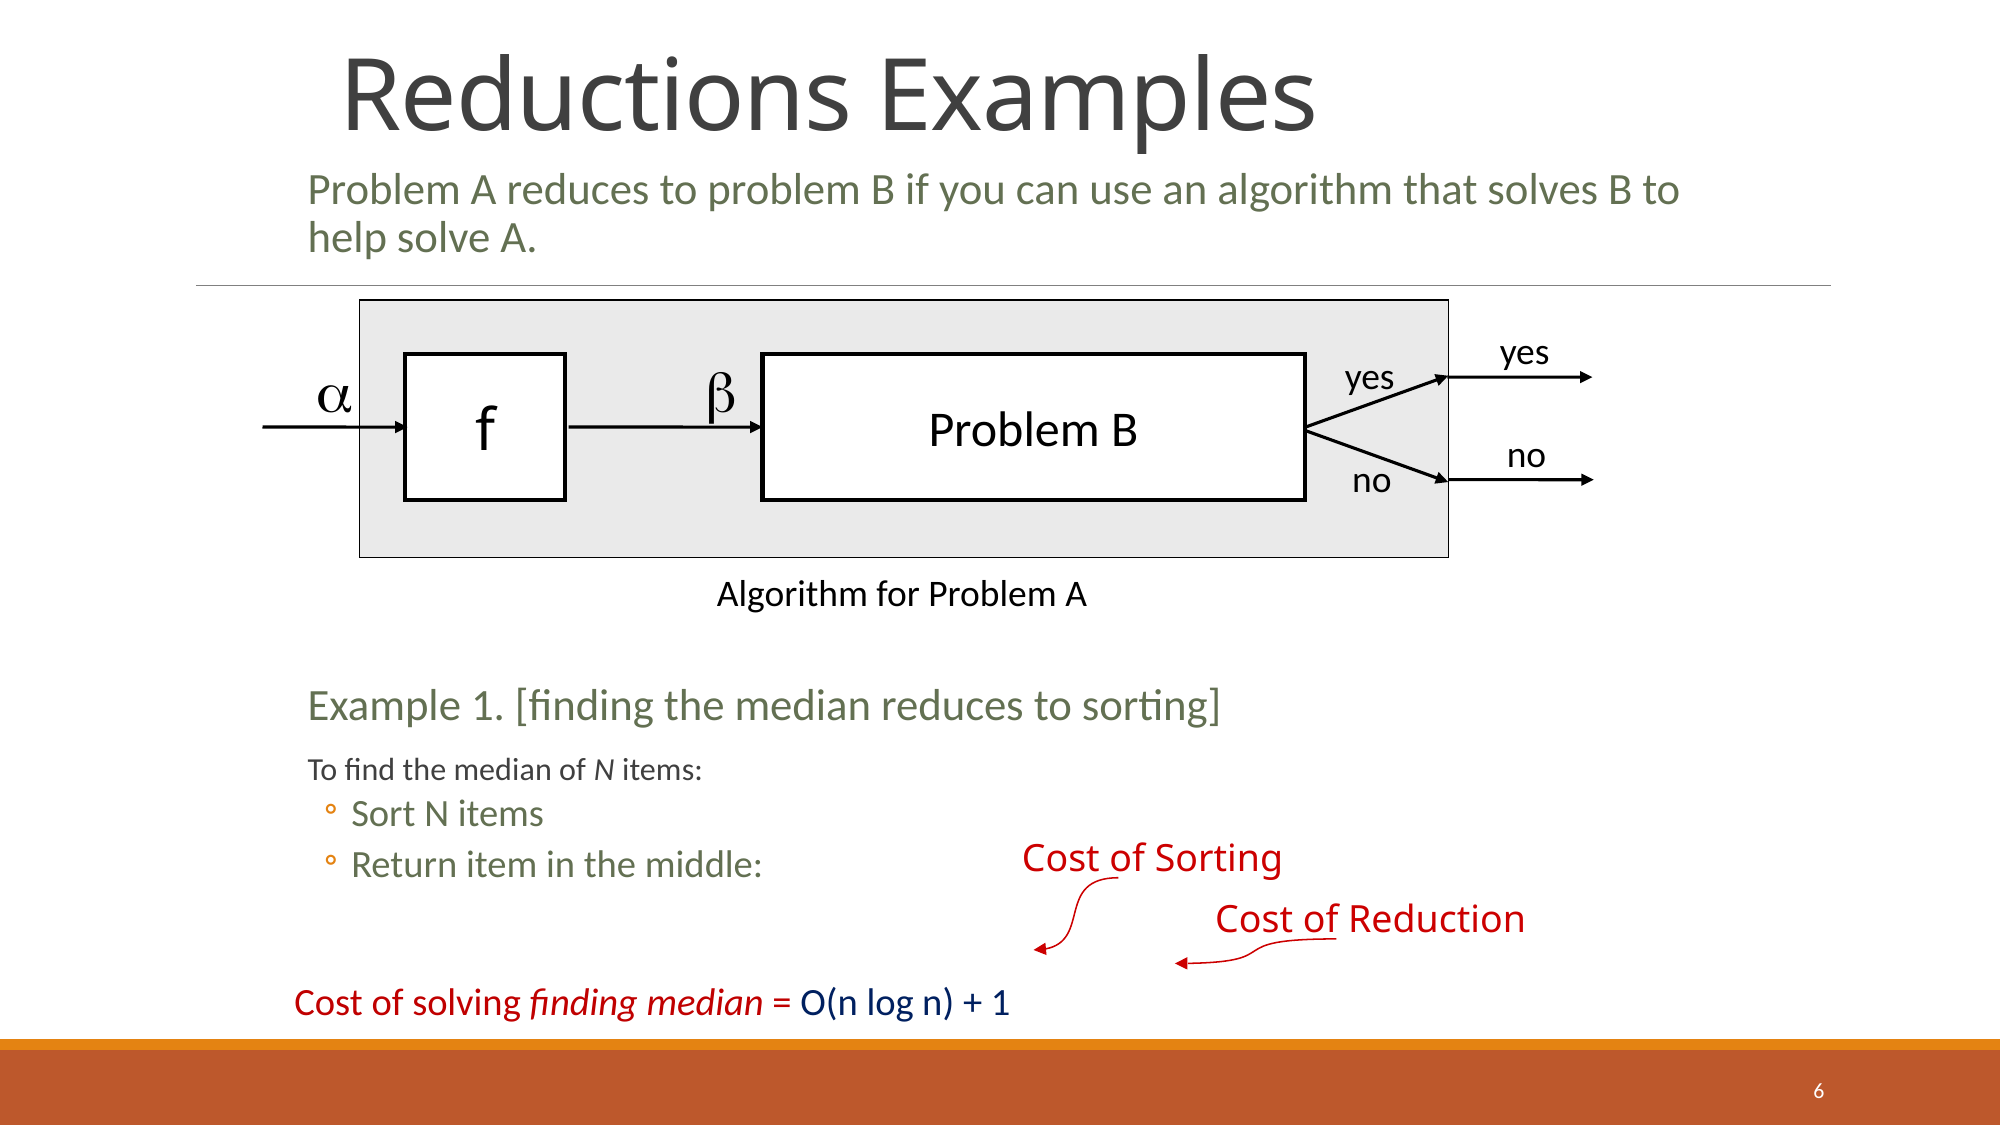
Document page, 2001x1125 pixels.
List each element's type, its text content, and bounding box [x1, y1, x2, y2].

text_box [1032, 877, 1119, 951]
list Problem A reduces to problem B if you can use an algorithm that solves B to help solve A. Example 1. [finding the median reduces to sorting] To find the median of N items: Sort N items Return item in the middle: Cost of solving finding median = O(n log n) + 1 [294, 158, 1720, 1032]
text_box Cost of Sorting [962, 802, 1343, 910]
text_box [1174, 938, 1337, 964]
slide_number 6 [1624, 1059, 1840, 1120]
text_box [261, 299, 1595, 624]
title Reductions Examples [324, 8, 1675, 158]
text_box Cost of Reduction [1180, 863, 1562, 971]
